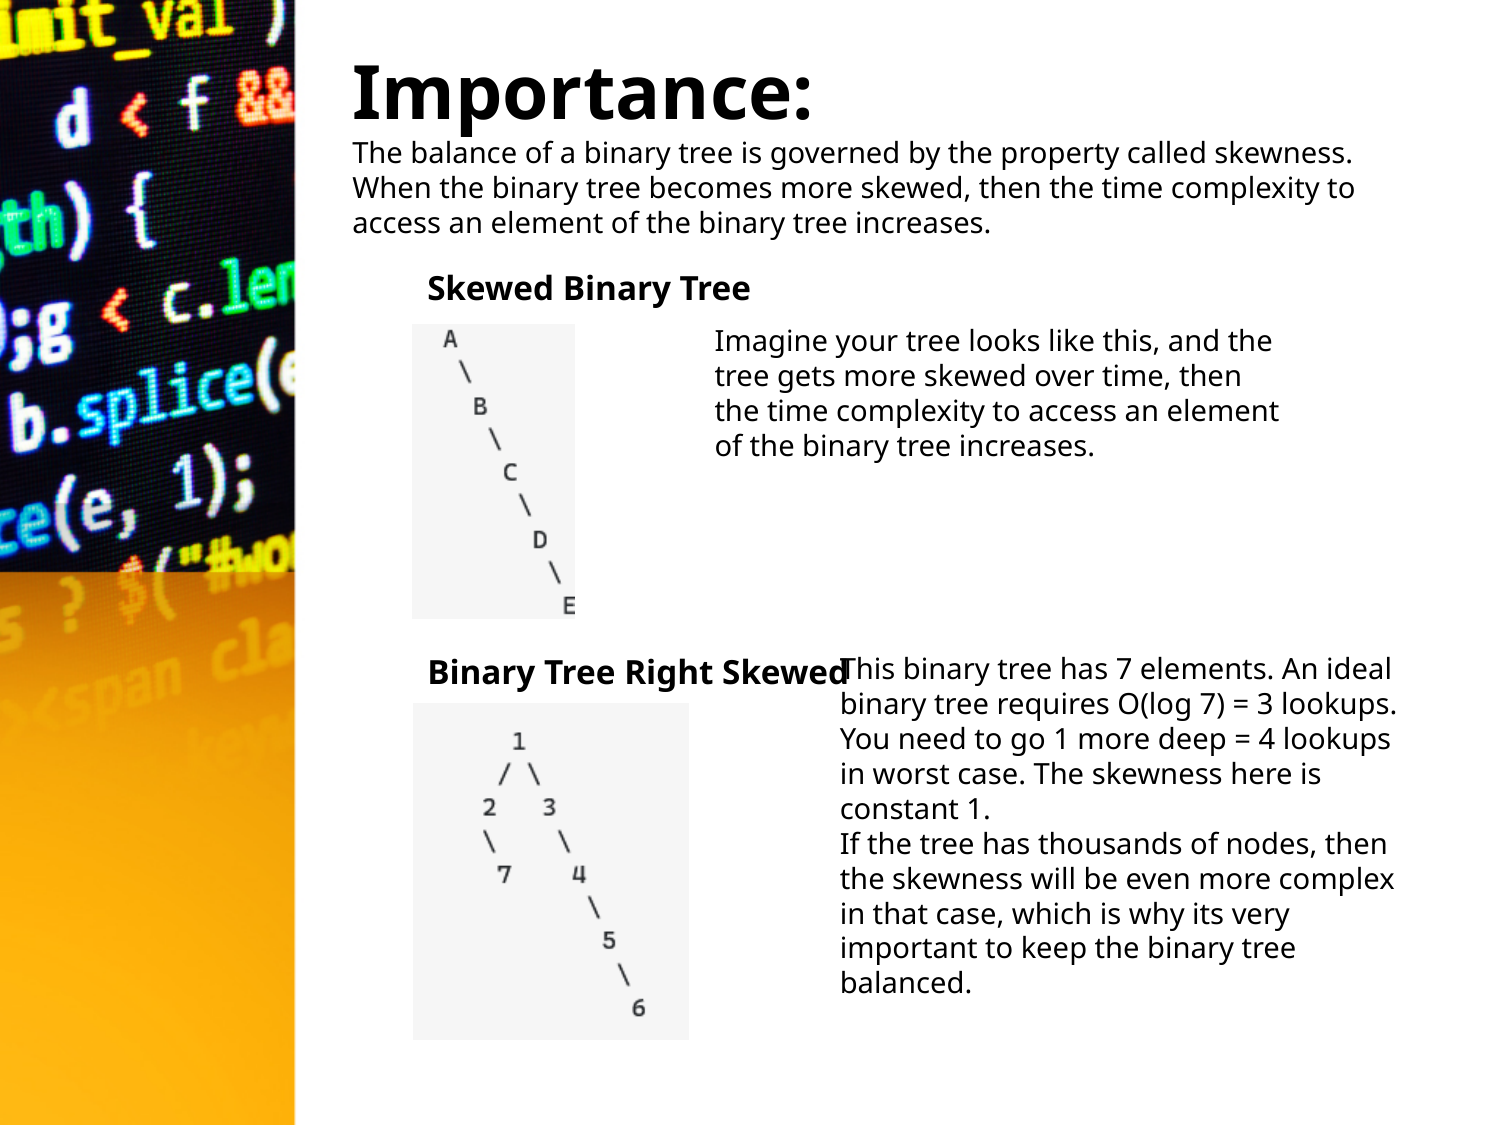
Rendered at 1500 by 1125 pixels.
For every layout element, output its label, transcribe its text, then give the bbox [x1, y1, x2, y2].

text_box Imagine your tree looks like this, and the tree gets more skewed over time, then the time complexity to access an element of the binary tree increases. [699, 314, 1300, 470]
text_box Skewed Binary Tree [412, 259, 963, 315]
picture [0, 0, 1500, 1125]
picture [0, 512, 10, 520]
text_box Binary Tree Right Skewed [412, 643, 824, 699]
text_box This binary tree has 7 elements. An ideal binary tree requires O(log 7) = 3 lookups. You need to go 1 more deep = 4 lookups in worst case. The skewness here is constant 1. If the tree has thousands of nodes, then the skewness will be even more complex in that case, which is why its very important to keep the binary tree balanced. [824, 642, 1425, 1008]
text_box Importance: The balance of a binary tree is governed by the property called skewness. When the binary tree becomes more skewed, then the time complexity to access an element of the binary tree increases. [337, 37, 1425, 248]
